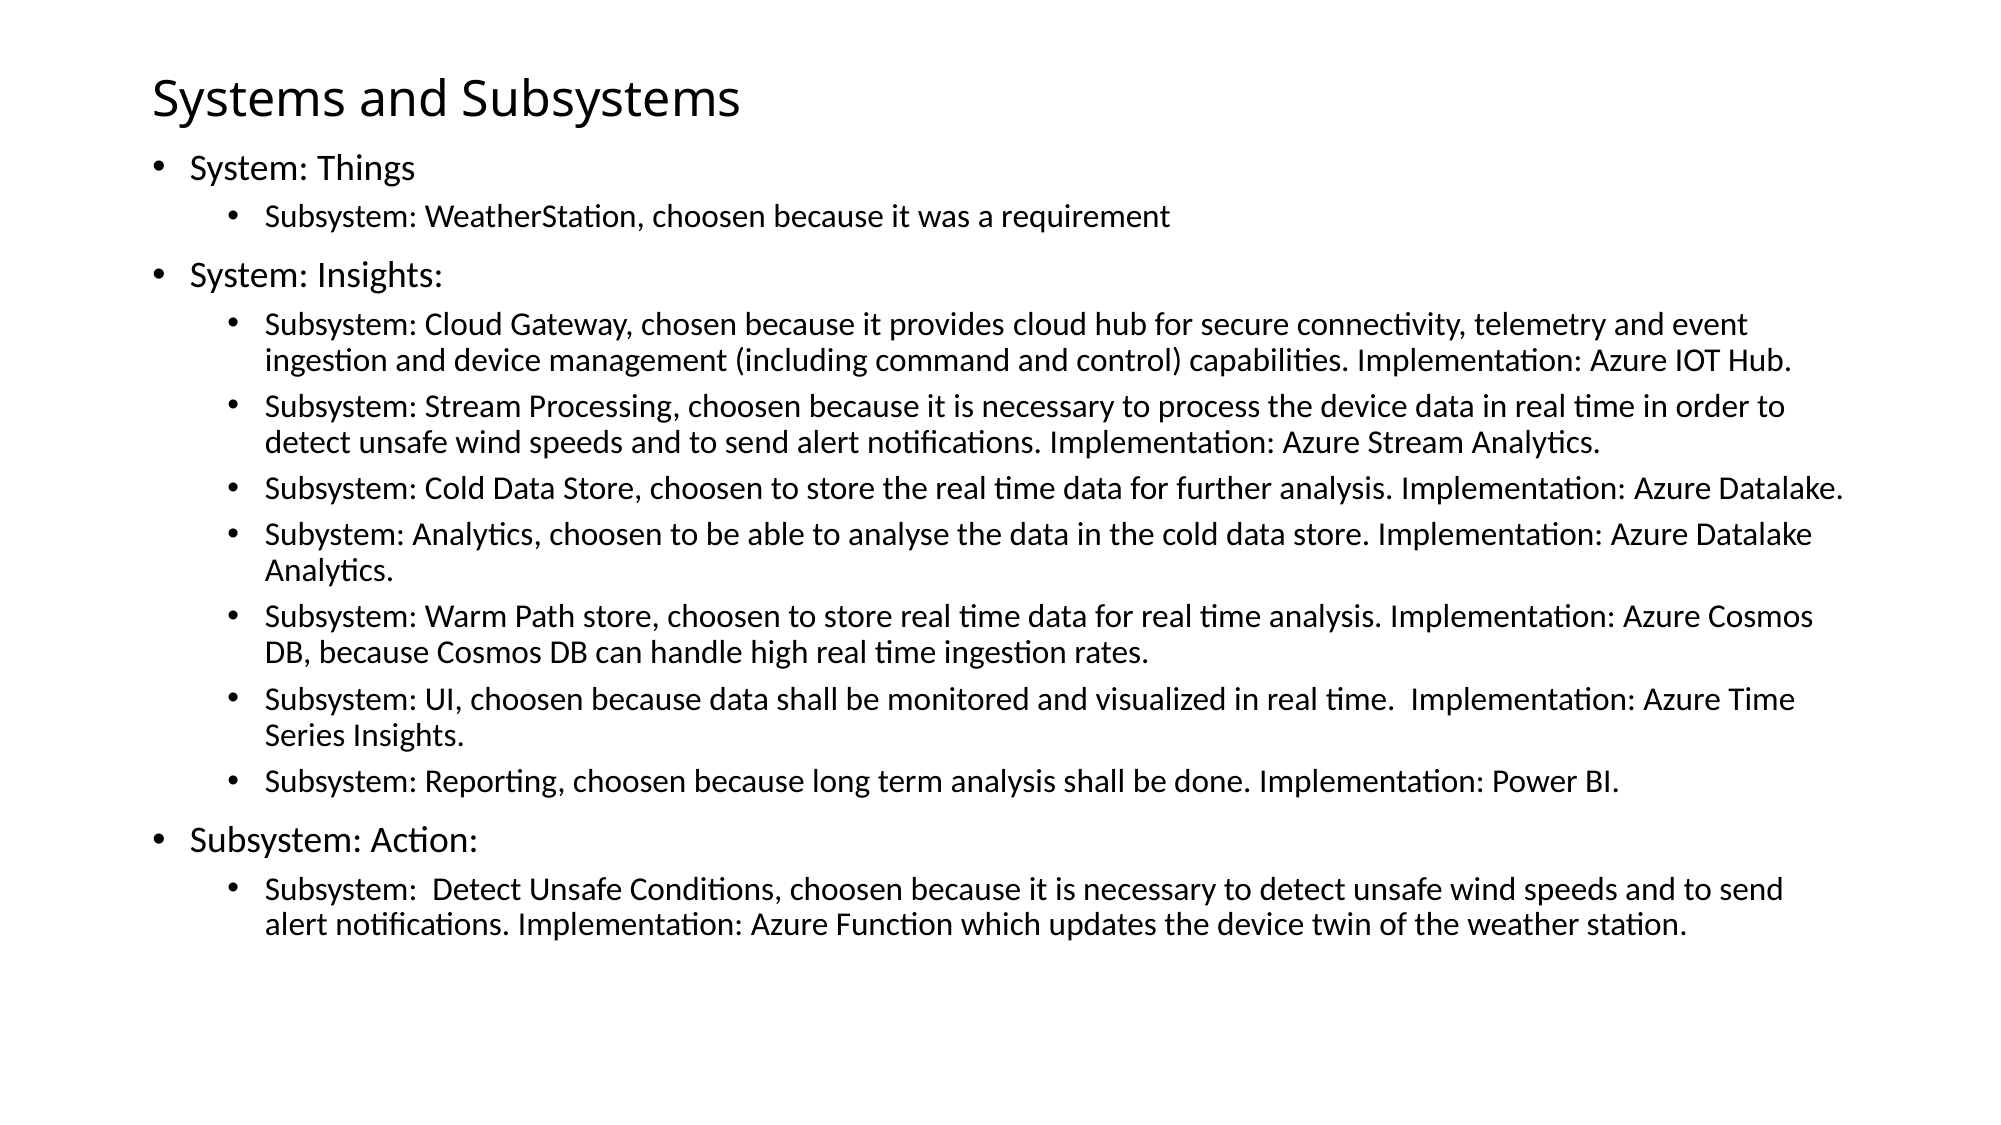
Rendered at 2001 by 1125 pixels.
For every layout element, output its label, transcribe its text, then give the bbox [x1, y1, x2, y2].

title Systems and Subsystems [137, 59, 1863, 140]
list System: Things Subsystem: WeatherStation, choosen because it was a requirement System: Insights: Subsystem: Cloud Gateway, chosen because it provides cloud hub for secure connectivity, telemetry and event ingestion and device management (including command and control) capabilities. Implementation: Azure IOT Hub. Subsystem: Stream Processing, choosen because it is necessary to process the device data in real time in order to detect unsafe wind speeds and to send alert notifications. Implementation: Azure Stream Analytics. Subsystem: Cold Data Store, choosen to store the real time data for further analysis. Implementation: Azure Datalake. Subystem: Analytics, choosen to be able to analyse the data in the cold data store. Implementation: Azure Datalake Analytics. Subsystem: Warm Path store, choosen to store real time data for real time analysis. Implementation: Azure Cosmos DB, because Cosmos DB can handle high real time ingestion rates. Subsystem: UI, choosen because data shall be monitored and visualized in real time. Implementation: Azure Time Series Insights. Subsystem: Reporting, choosen because long term analysis shall be done. Implementation: Power BI. Subsystem: Action: Subsystem: Detect Unsafe Conditions, choosen because it is necessary to detect unsafe wind speeds and to send alert notifications. Implementation: Azure Function which updates the device twin of the weather station. [137, 140, 1863, 1014]
